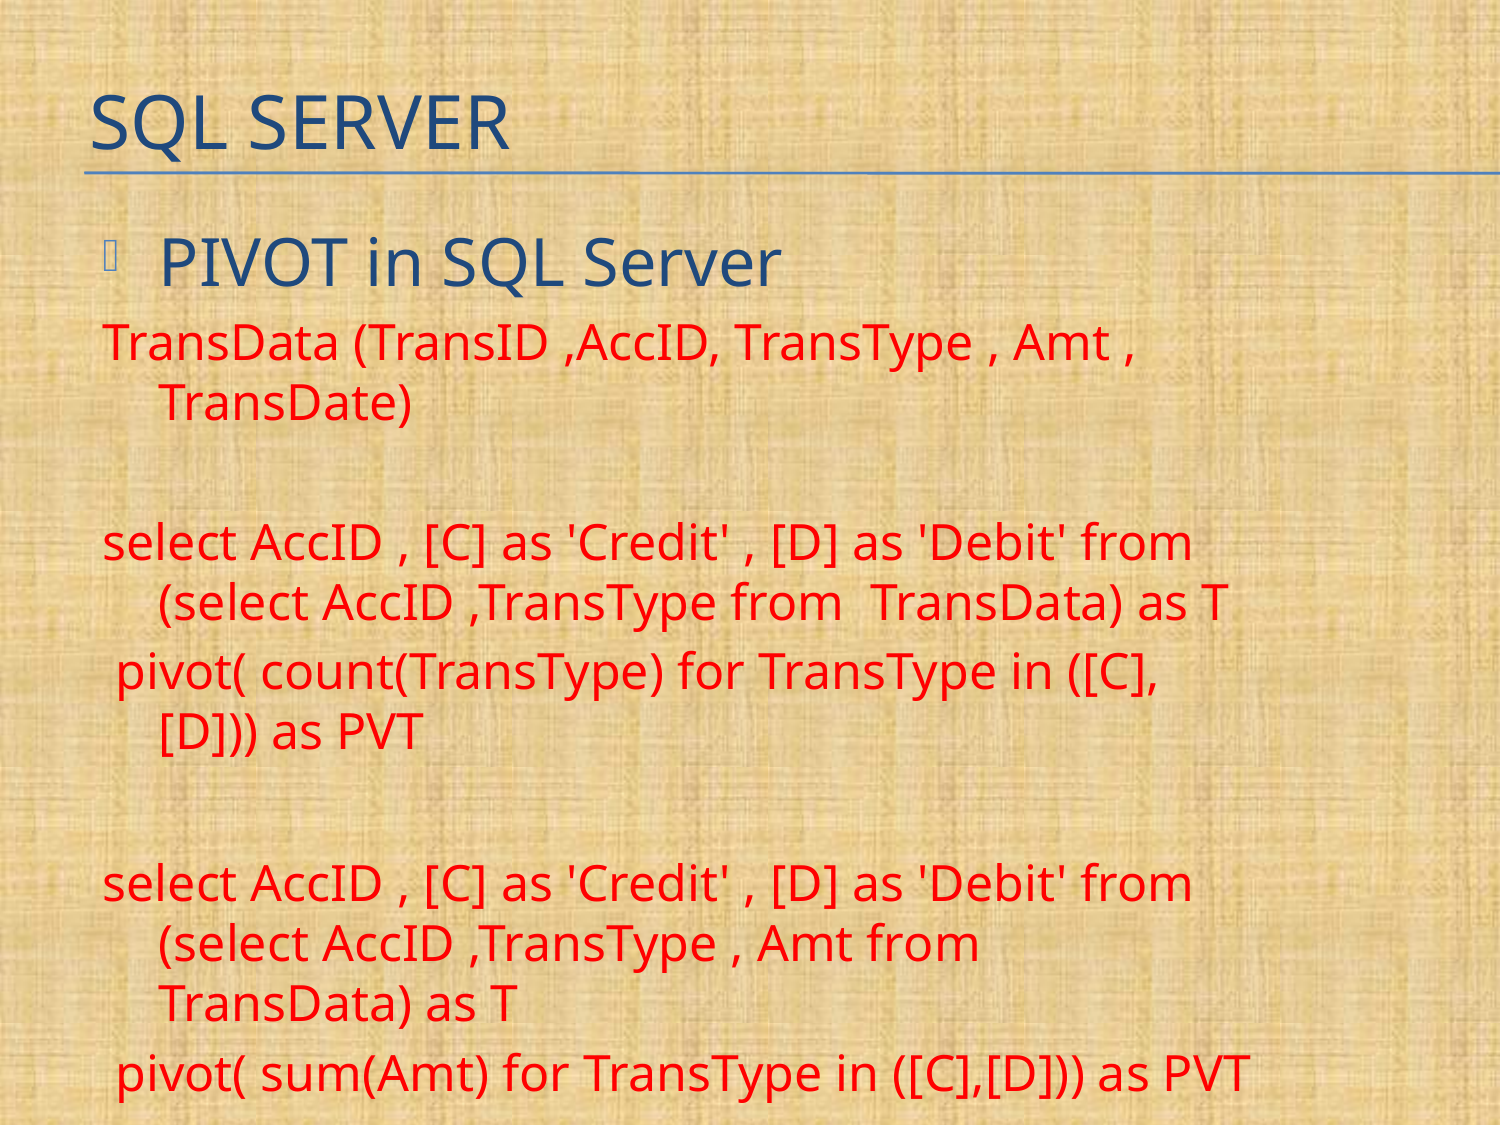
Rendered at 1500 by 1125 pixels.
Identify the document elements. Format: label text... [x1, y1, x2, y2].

picture [0, 0, 1500, 1125]
list PIVOT in SQL Server TransData (TransID ,AccID, TransType , Amt , TransDate) select AccID , [C] as 'Credit' , [D] as 'Debit' from (select AccID ,TransType from TransData) as T pivot( count(TransType) for TransType in ([C],[D])) as PVT select AccID , [C] as 'Credit' , [D] as 'Debit' from (select AccID ,TransType , Amt from TransData) as T pivot( sum(Amt) for TransType in ([C],[D])) as PVT [87, 212, 1276, 1060]
title Sql server [75, 52, 1263, 188]
